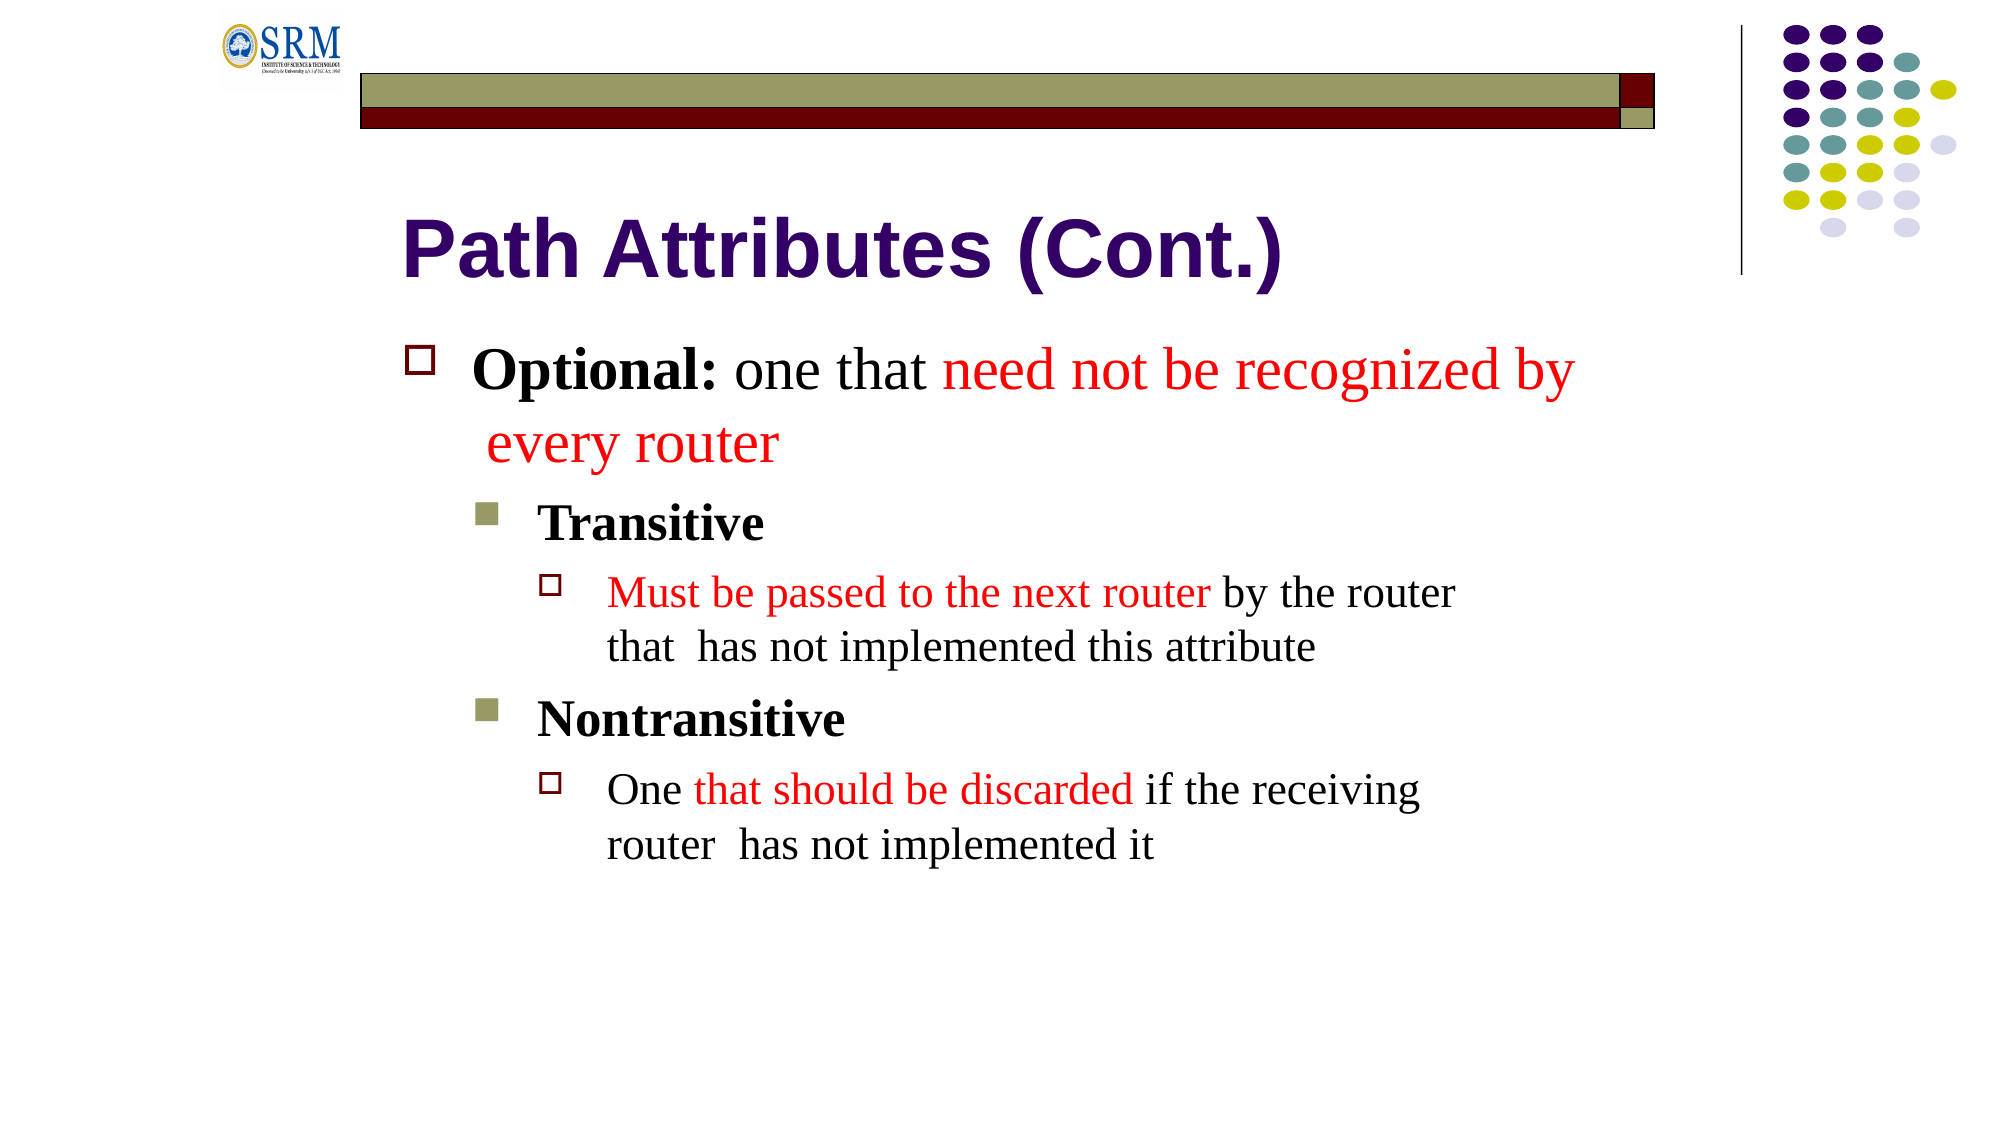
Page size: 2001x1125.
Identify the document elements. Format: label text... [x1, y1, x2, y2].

table_cell [1621, 108, 1653, 128]
table_cell [1414, 108, 1619, 128]
table_header [1621, 74, 1653, 107]
title Path Attributes (Cont.) [399, 104, 1414, 294]
picture [220, 5, 343, 92]
table_cell [362, 108, 399, 128]
table_header [362, 74, 1619, 107]
text_box Optional: one that need not be recognized by every router Transitive Must be passed to the next router by the router that has not implemented this attribute Nontransitive One that should be discarded if the receiving router has not implemented it [399, 327, 1582, 869]
